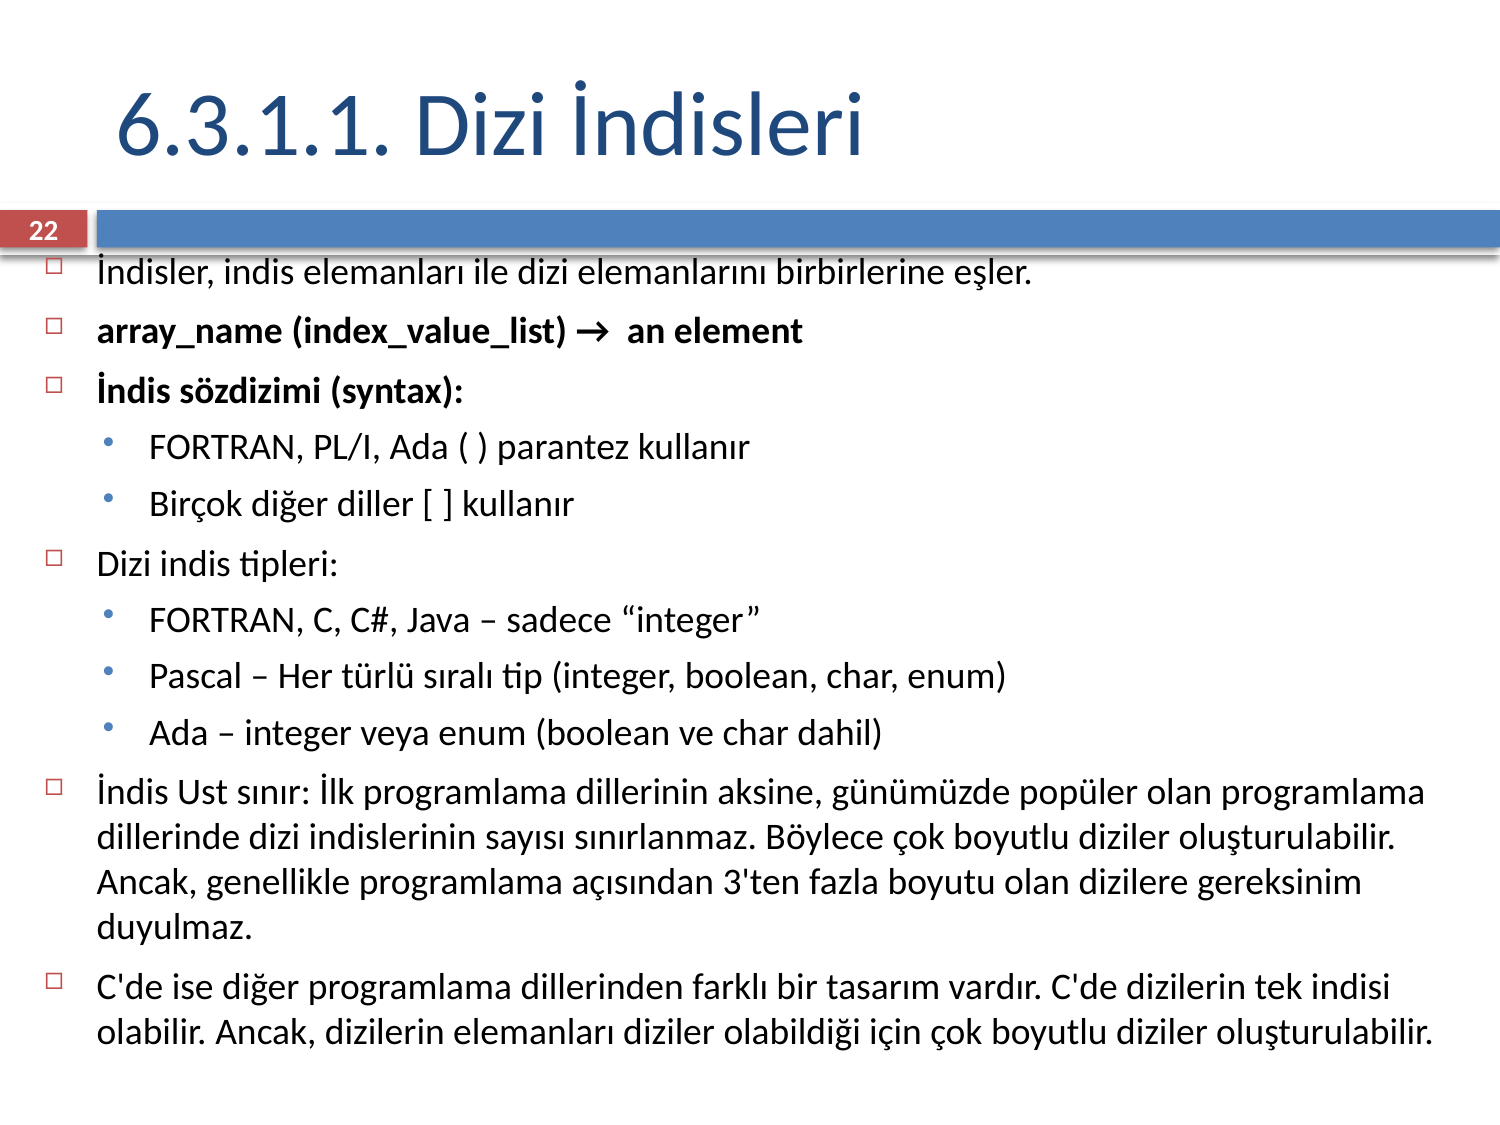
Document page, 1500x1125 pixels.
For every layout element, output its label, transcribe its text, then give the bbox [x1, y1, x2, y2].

list İndisler, indis elemanları ile dizi elemanlarını birbirlerine eşler. array_name (index_value_list) → an element İndis sözdizimi (syntax): FORTRAN, PL/I, Ada ( ) parantez kullanır Birçok diğer diller [ ] kullanır Dizi indis tipleri: FORTRAN, C, C#, Java – sadece “integer” Pascal – Her türlü sıralı tip (integer, boolean, char, enum) Ada – integer veya enum (boolean ve char dahil) İndis Ust sınır: İlk programlama dillerinin aksine, günümüzde popüler olan programlama dillerinde dizi indislerinin sayısı sınırlanmaz. Böylece çok boyutlu diziler oluşturulabilir. Ancak, genellikle programlama açısından 3'ten fazla boyutu olan dizilere gereksinim duyulmaz. C'de ise diğer programlama dillerinden farklı bir tasarım vardır. C'de dizilerin tek indisi olabilir. Ancak, dizilerin elemanları diziler olabildiği için çok boyutlu diziler oluşturulabilir. [29, 239, 1483, 1094]
title 6.3.1.1. Dizi İndisleri [100, 37, 1438, 200]
slide_number 22 [0, 208, 88, 249]
